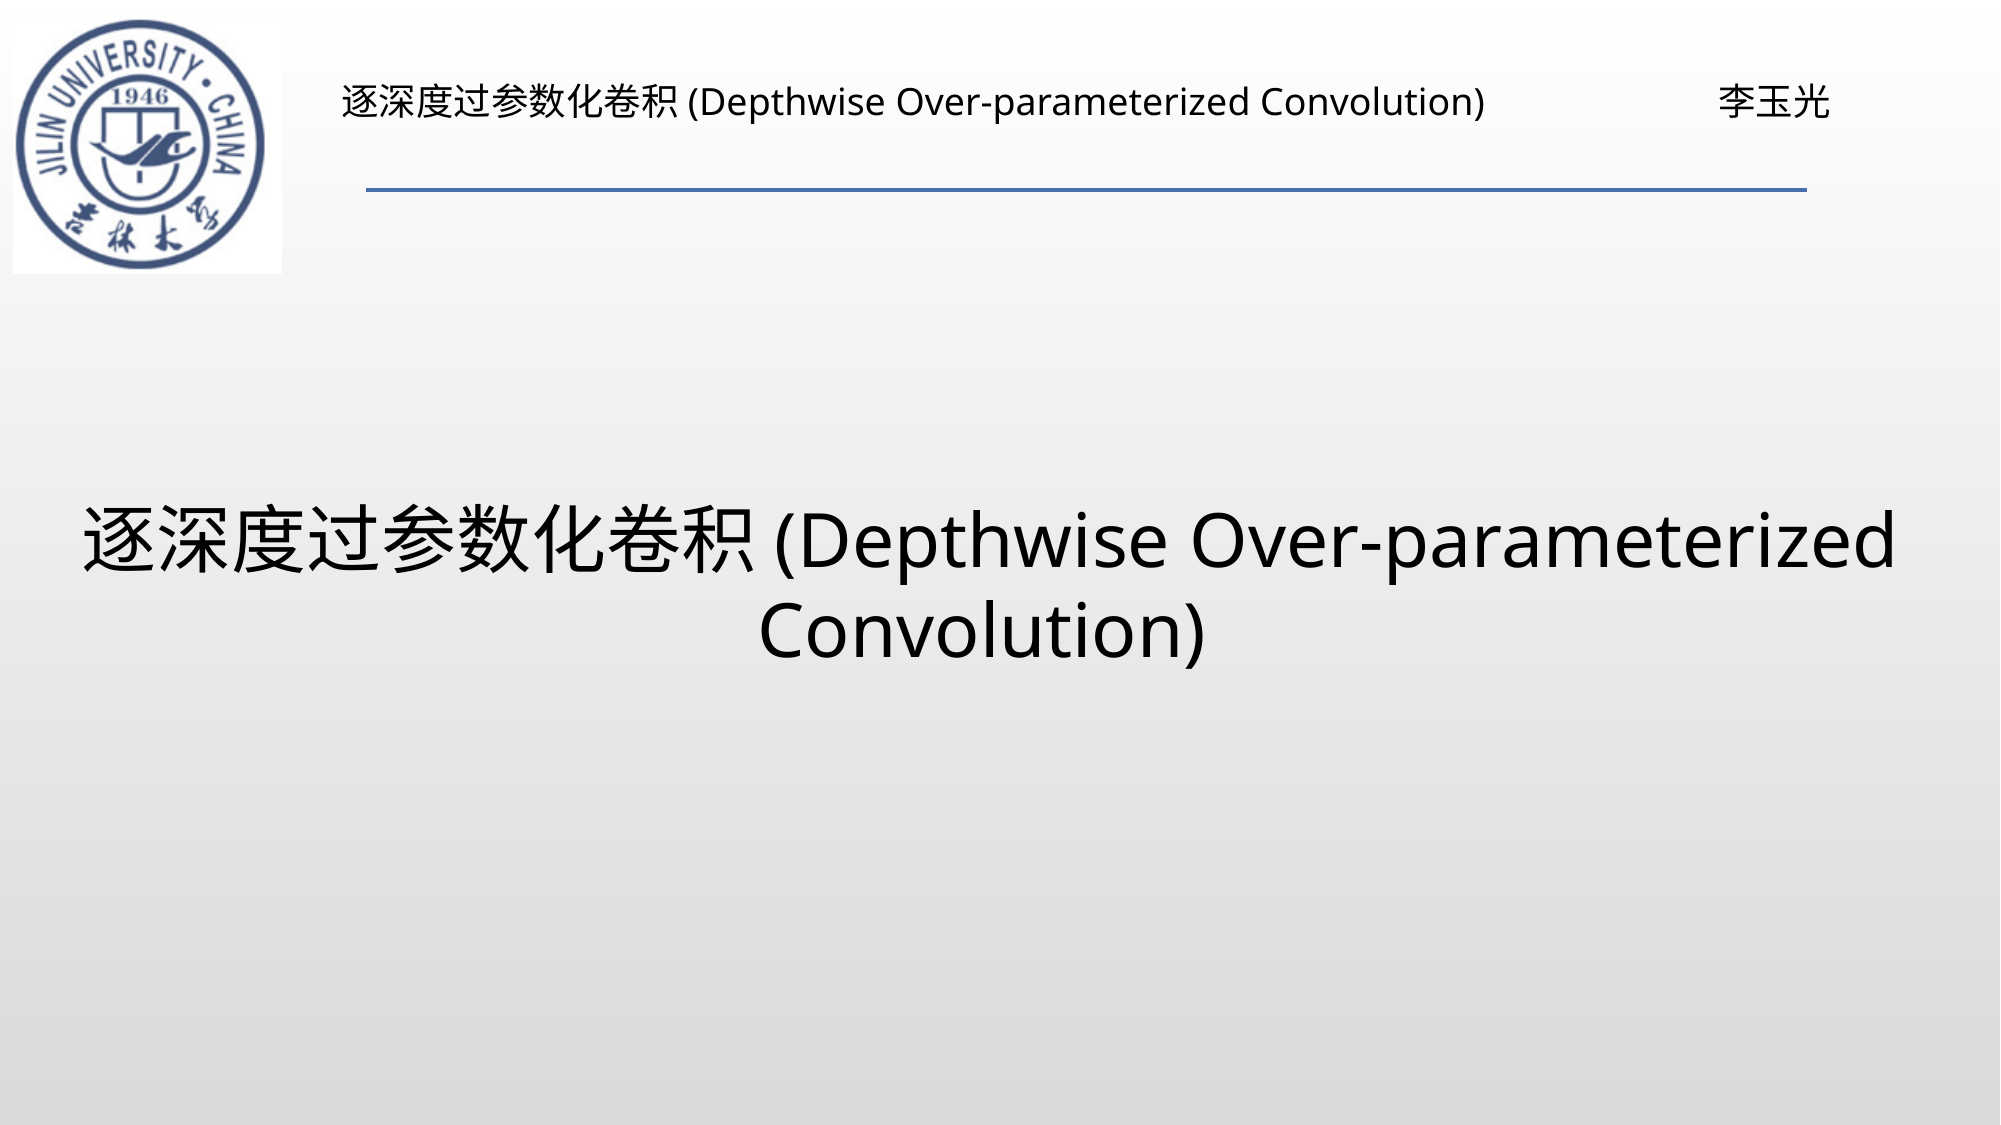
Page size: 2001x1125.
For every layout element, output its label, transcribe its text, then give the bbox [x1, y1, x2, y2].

text_box 逐深度过参数化卷积(Depthwise Over-parameterized Convolution) [46, 484, 1918, 680]
text_box 逐深度过参数化卷积(Depthwise Over-parameterized Convolution) [309, 70, 1549, 131]
text_box 李玉光 [1703, 70, 1958, 131]
picture [13, 17, 282, 274]
